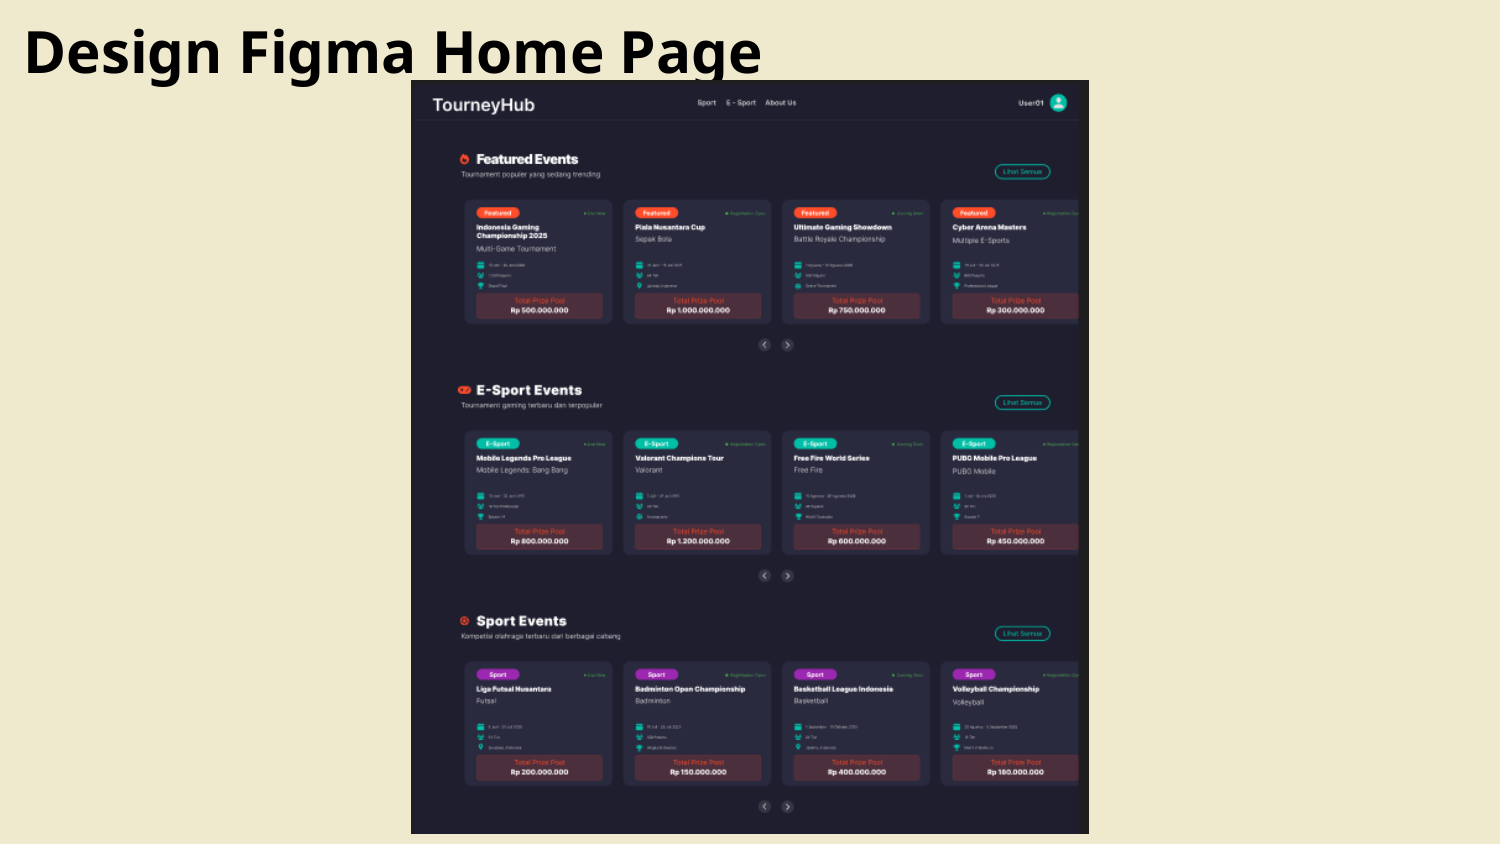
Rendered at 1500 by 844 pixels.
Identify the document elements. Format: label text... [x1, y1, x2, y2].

picture [411, 79, 1089, 834]
title Design Figma Home Page [8, 0, 1352, 94]
